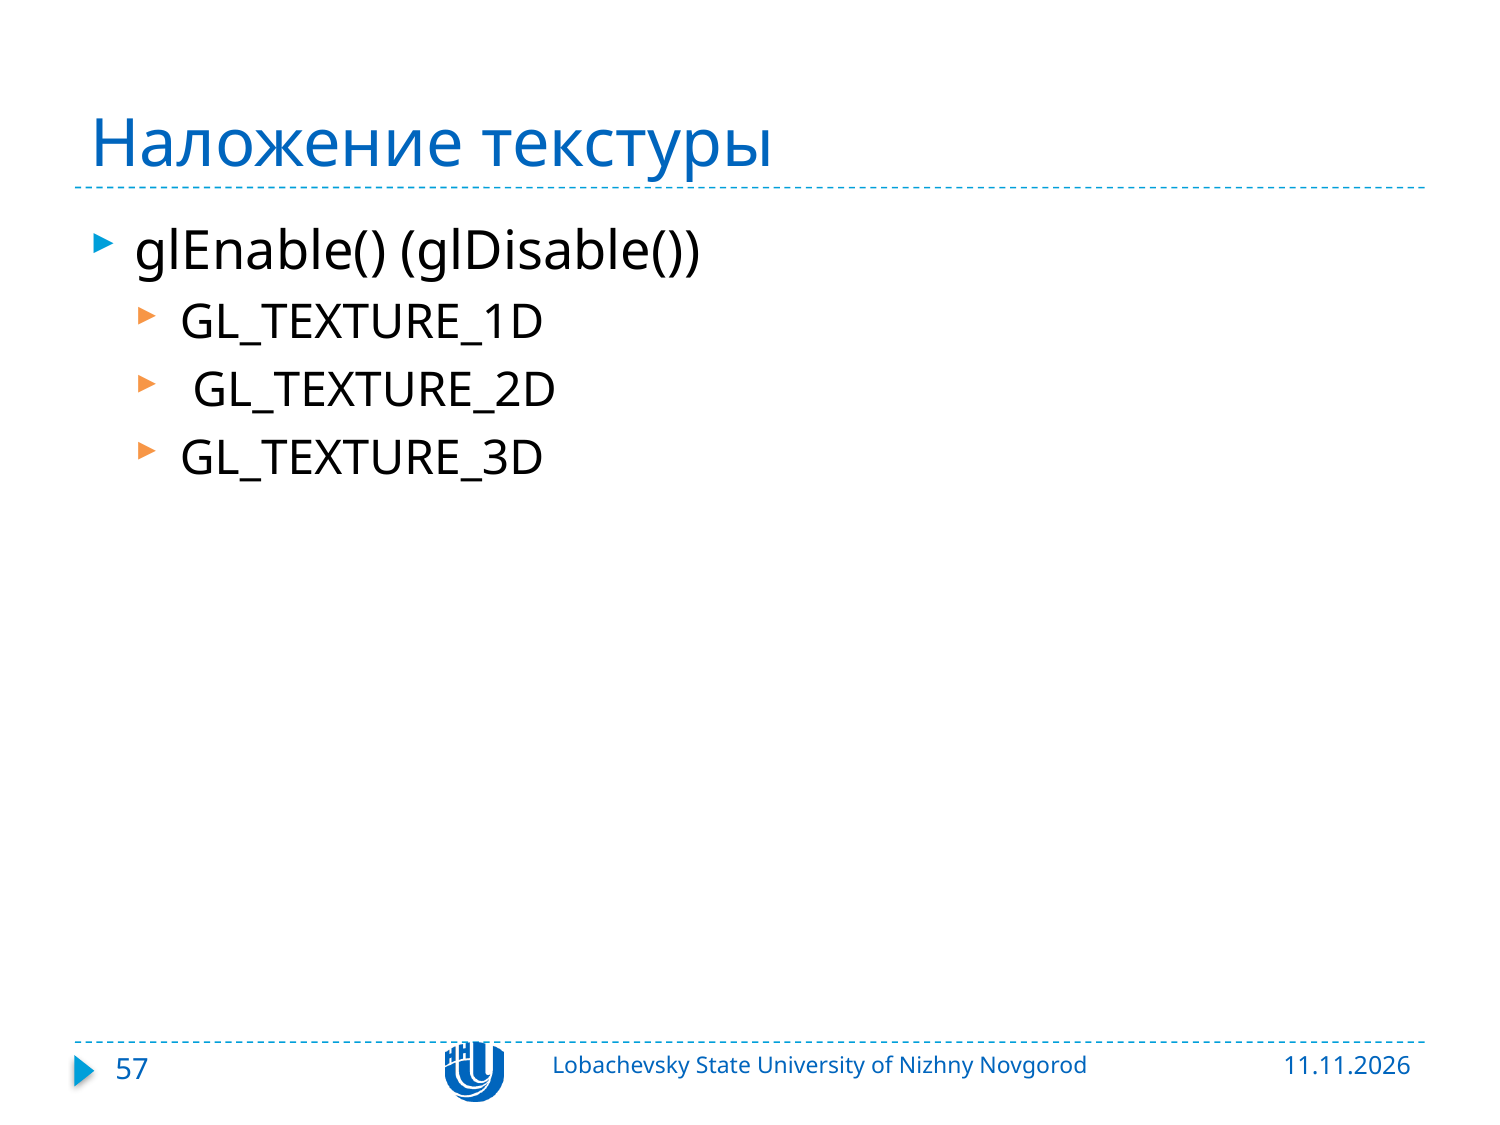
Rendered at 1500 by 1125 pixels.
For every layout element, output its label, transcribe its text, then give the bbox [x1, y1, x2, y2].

footer Lobachevsky State University of Nizhny Novgorod [515, 1042, 1125, 1103]
picture [445, 1041, 504, 1102]
list glEnable() (glDisable()) GL_TEXTURE_1D GL_TEXTURE_2D GL_TEXTURE_3D [74, 207, 1426, 1012]
slide_number 57 [100, 1042, 426, 1103]
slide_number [1265, 1042, 1426, 1103]
title Наложение текстуры [74, 24, 1426, 188]
